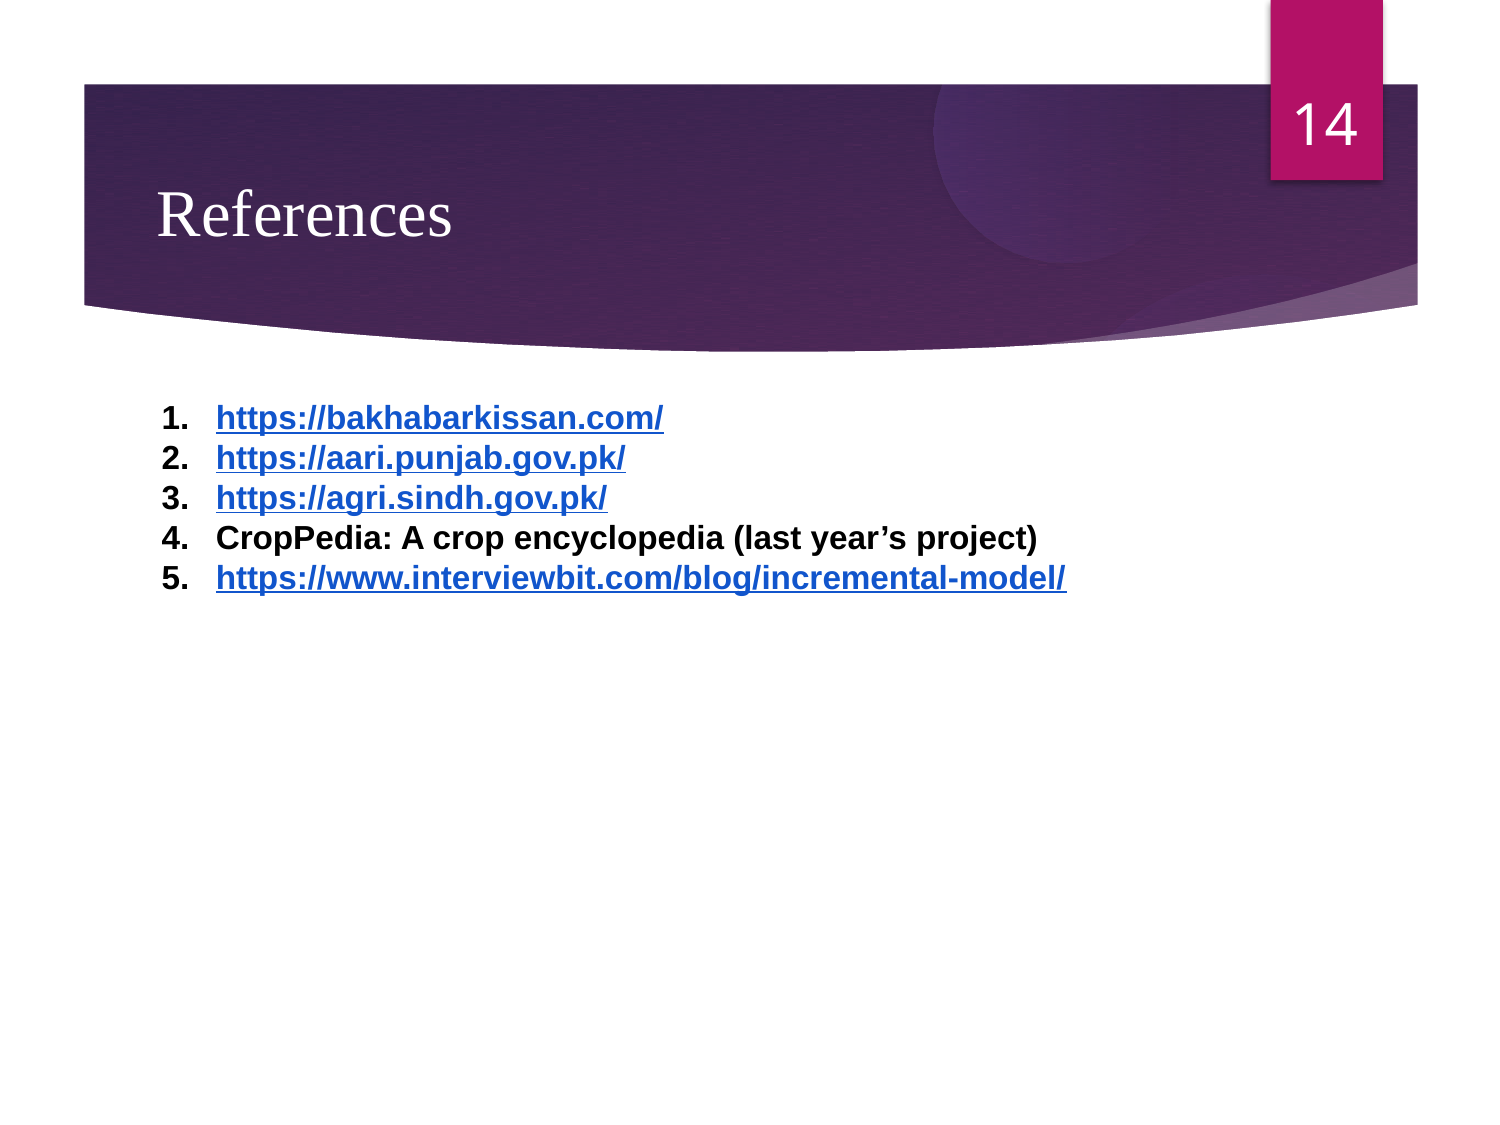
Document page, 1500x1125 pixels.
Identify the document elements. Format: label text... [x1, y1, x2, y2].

text_box https://bakhabarkissan.com/ https://aari.punjab.gov.pk/ https://agri.sindh.gov.pk/ CropPedia: A crop encyclopedia (last year’s project) https://www.interviewbit.com/blog/incremental-model/ [126, 389, 1374, 1003]
text_box References [142, 152, 1236, 269]
picture [85, 85, 1417, 351]
text_box 14 [1259, 48, 1390, 175]
